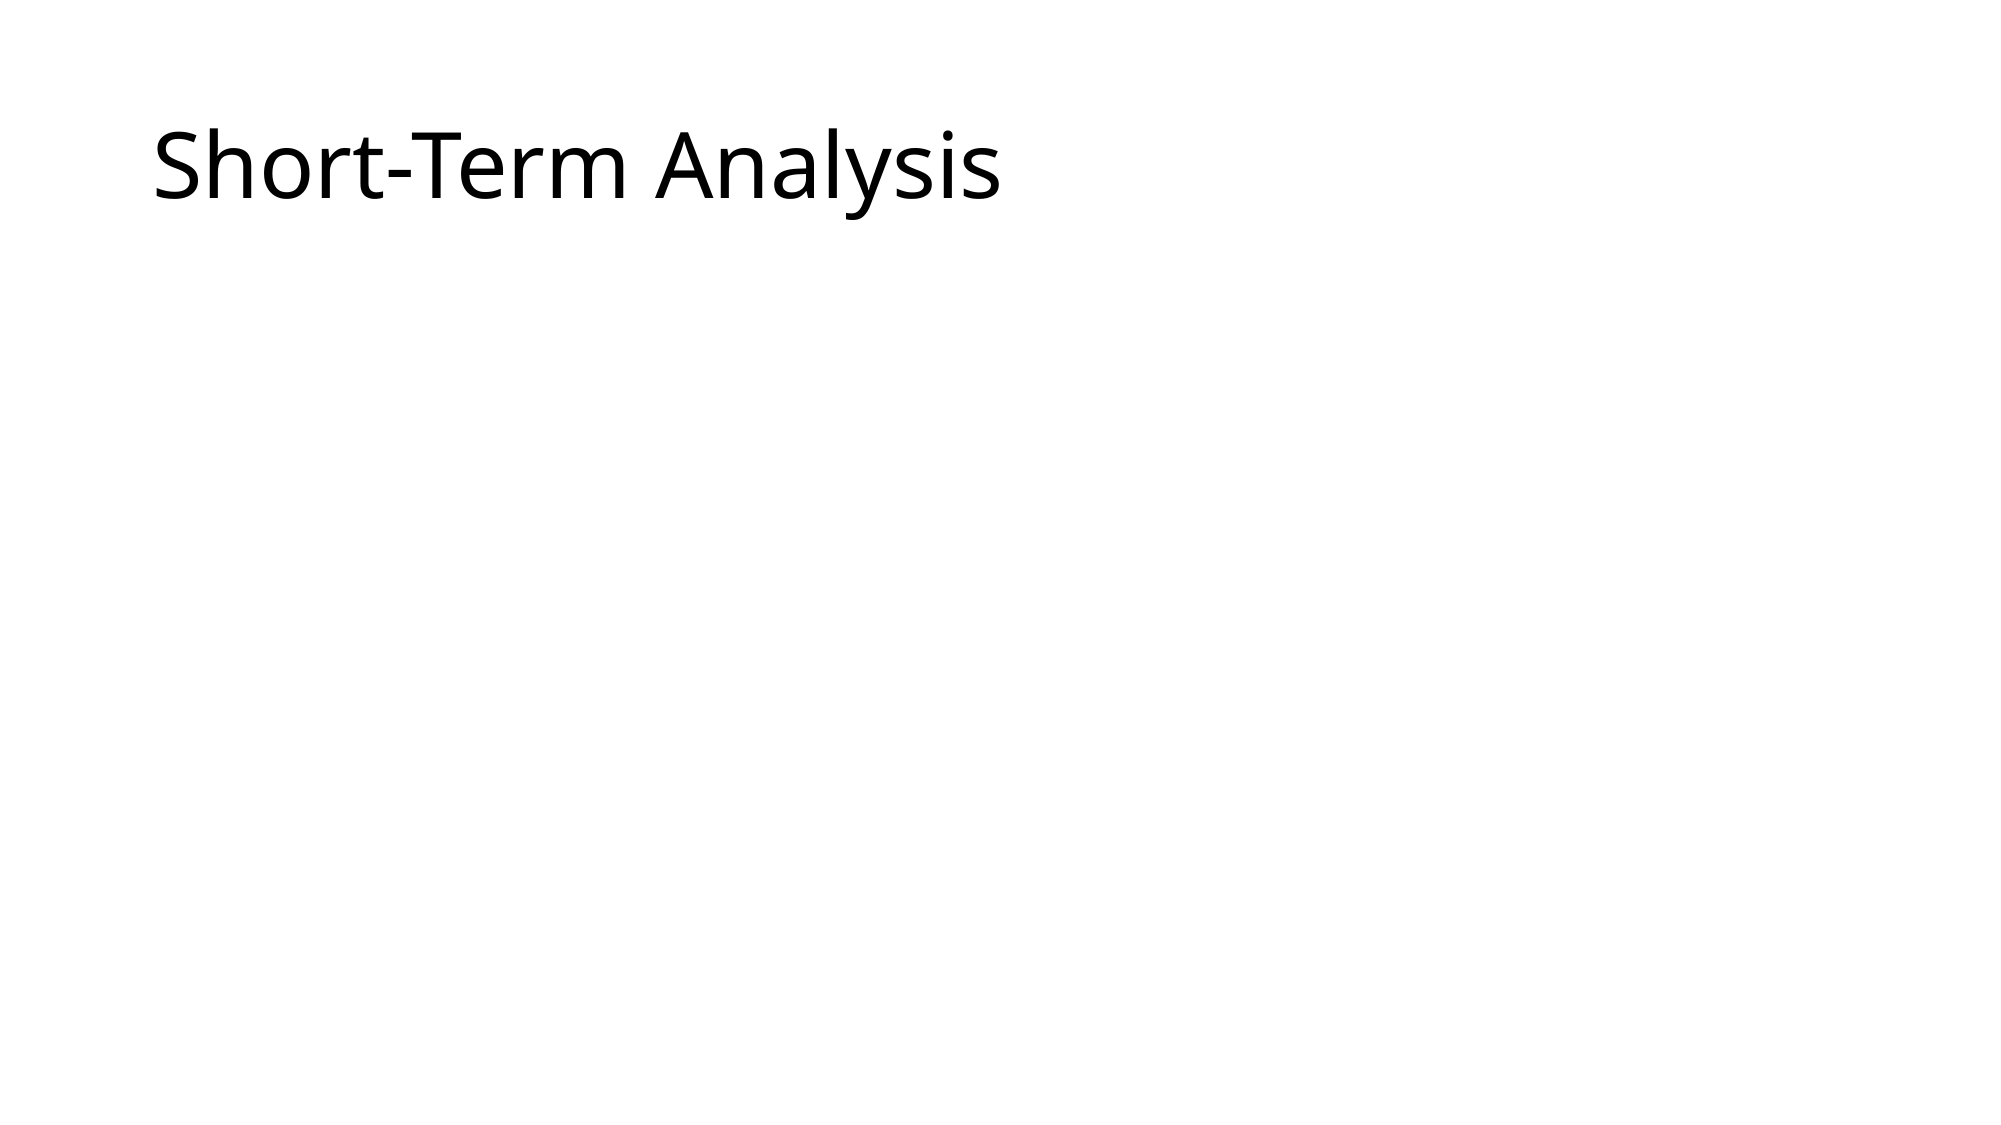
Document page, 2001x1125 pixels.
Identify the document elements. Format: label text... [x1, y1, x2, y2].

title Short-Term Analysis [137, 59, 1863, 278]
